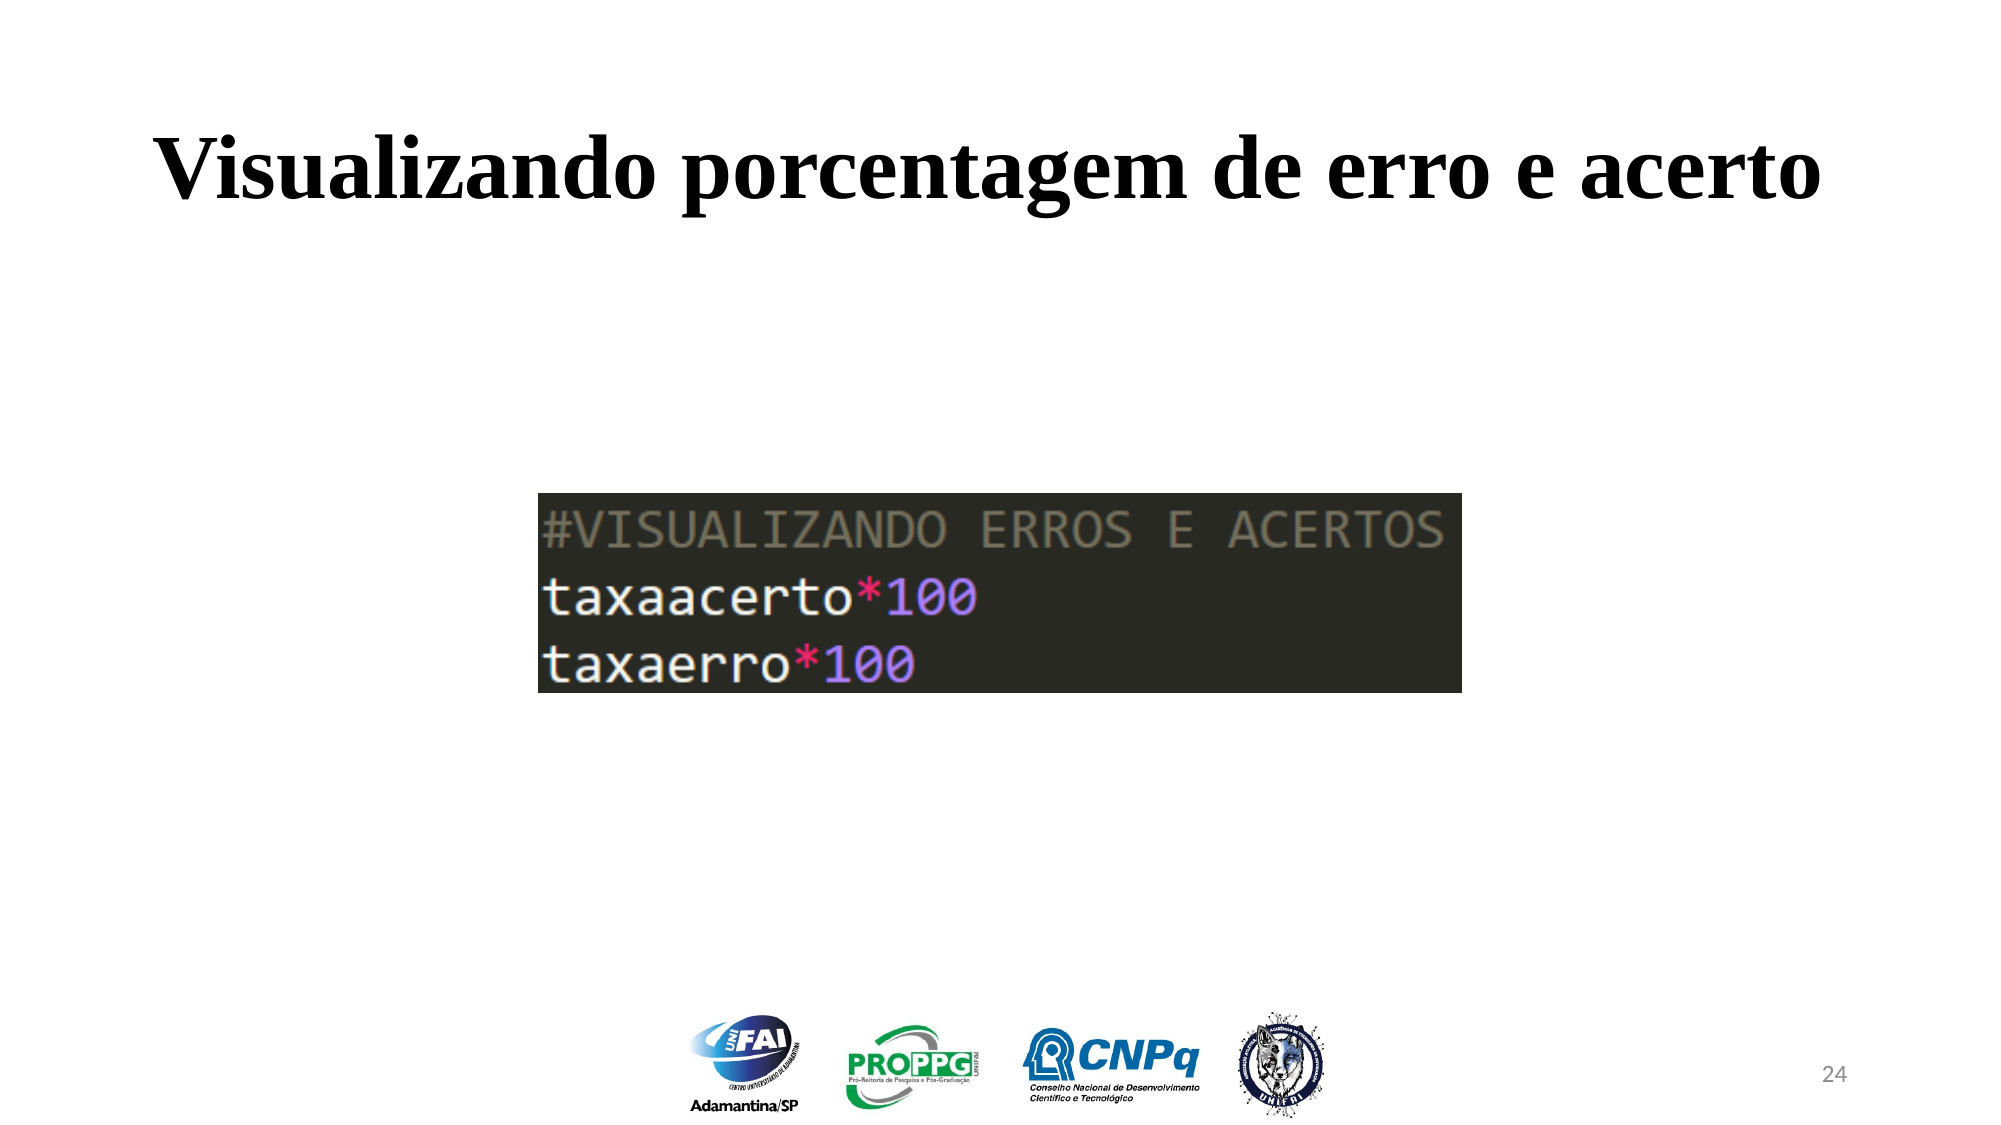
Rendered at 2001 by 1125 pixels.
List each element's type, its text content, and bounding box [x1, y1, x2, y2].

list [538, 493, 1462, 693]
title Visualizando porcentagem de erro e acerto [137, 59, 1863, 278]
slide_number 24 [1412, 1042, 1863, 1103]
